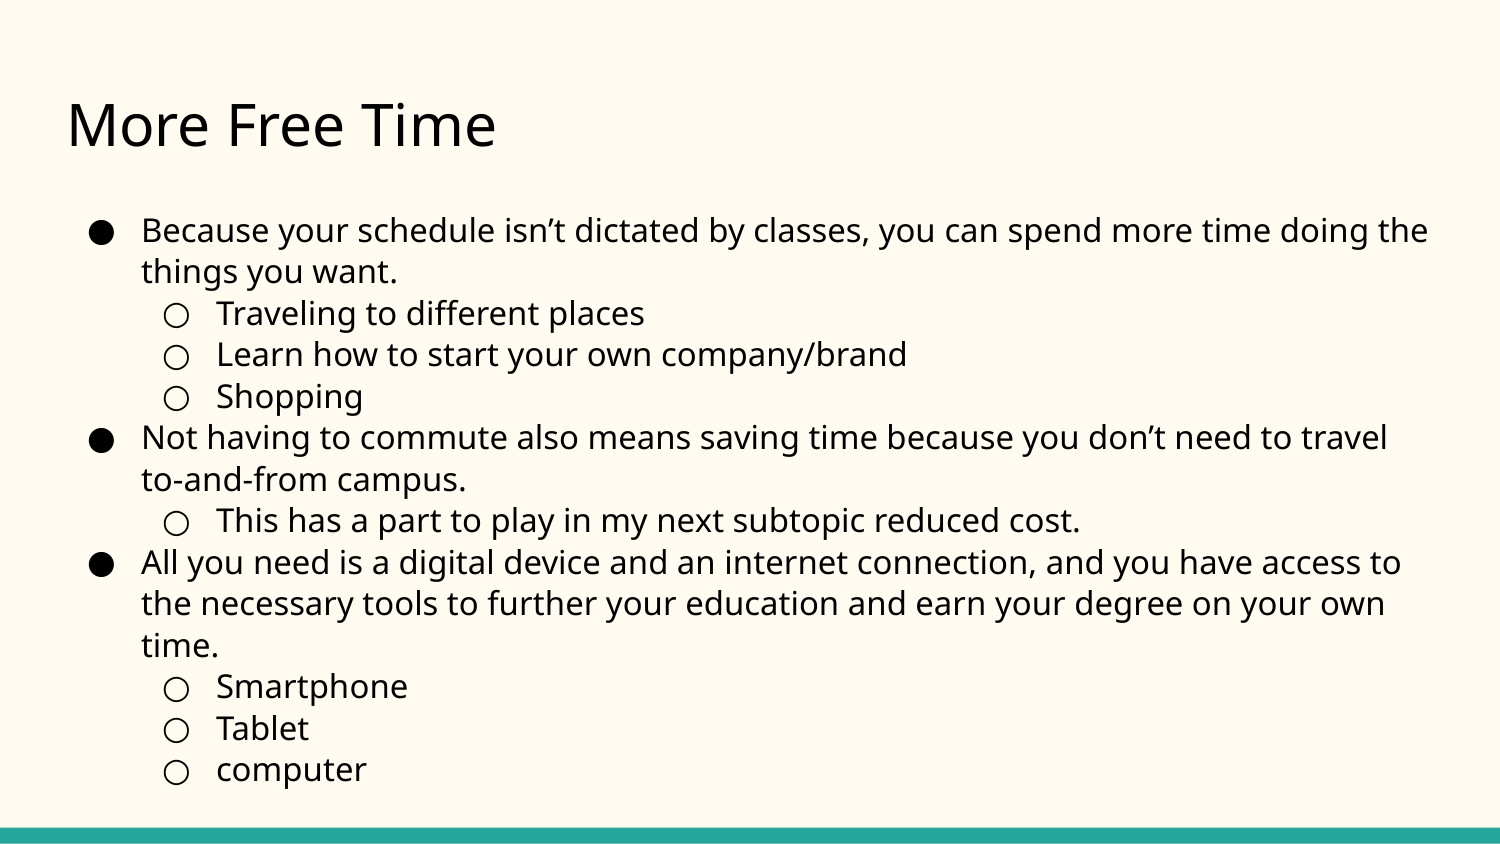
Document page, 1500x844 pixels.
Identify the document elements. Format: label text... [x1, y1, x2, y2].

title More Free Time [51, 72, 1449, 174]
list Because your schedule isn’t dictated by classes, you can spend more time doing the things you want. Traveling to different places Learn how to start your own company/brand Shopping Not having to commute also means saving time because you don’t need to travel to-and-from campus. This has a part to play in my next subtopic reduced cost. All you need is a digital device and an internet connection, and you have access to the necessary tools to further your education and earn your degree on your own time. Smartphone Tablet computer [51, 192, 1449, 750]
